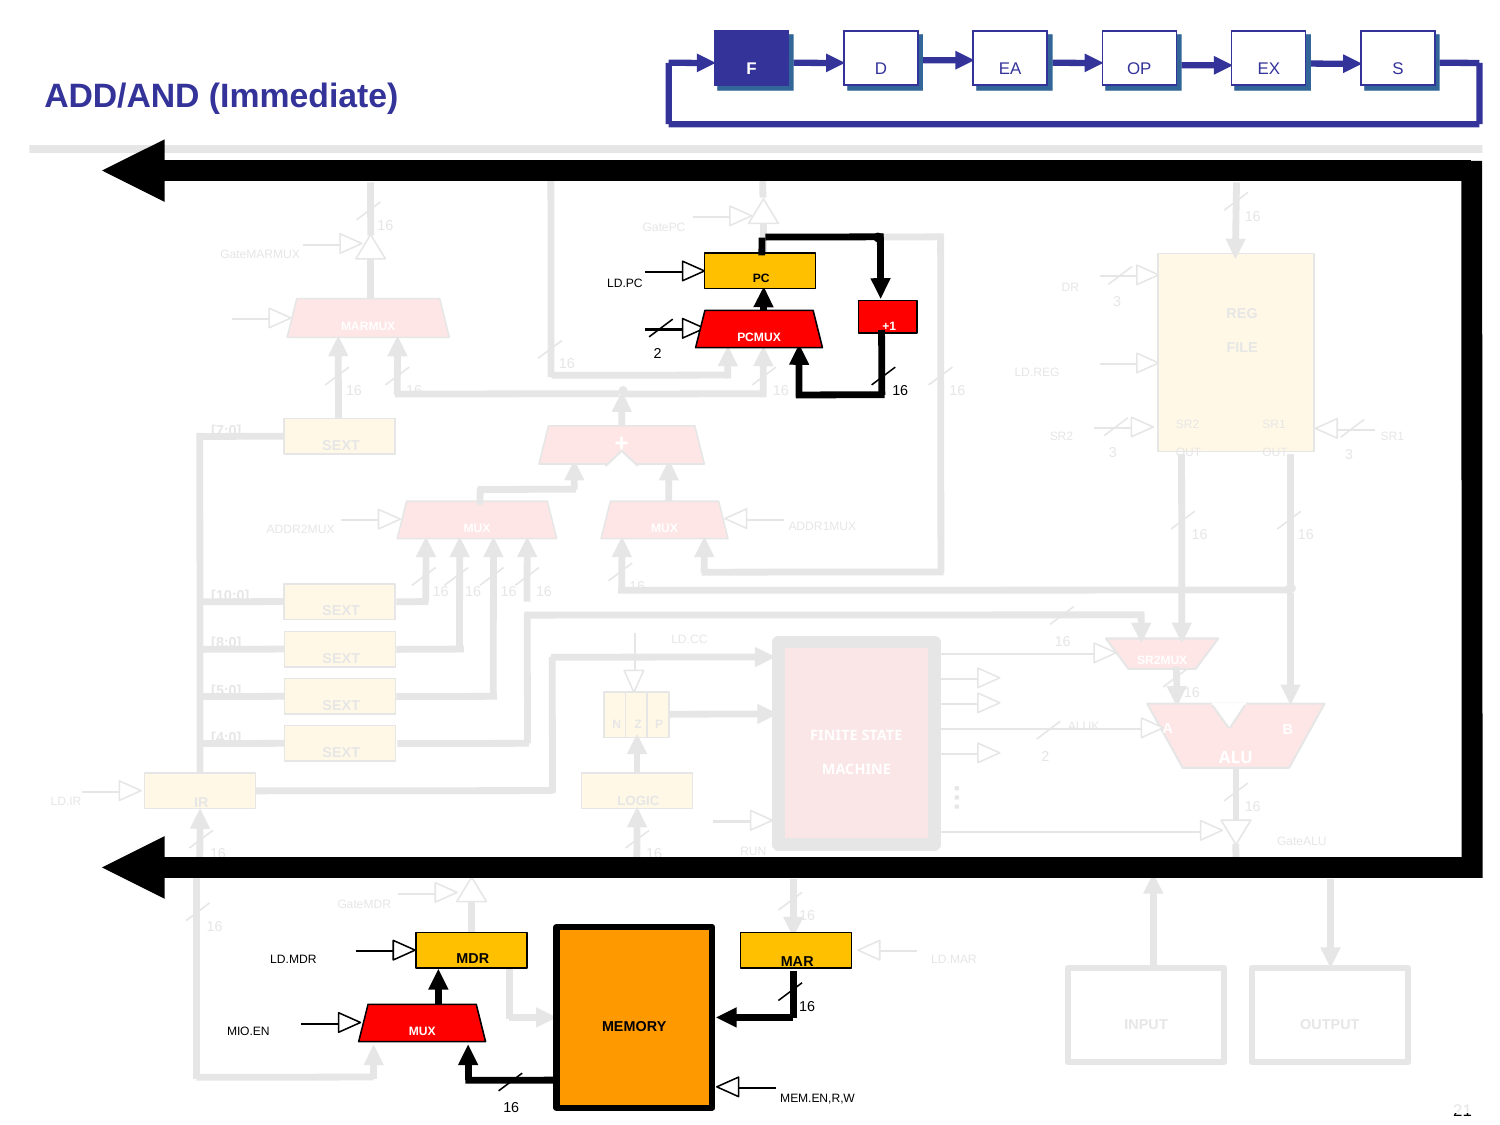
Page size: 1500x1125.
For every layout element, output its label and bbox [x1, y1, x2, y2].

text_box [10, 0, 1488, 1125]
